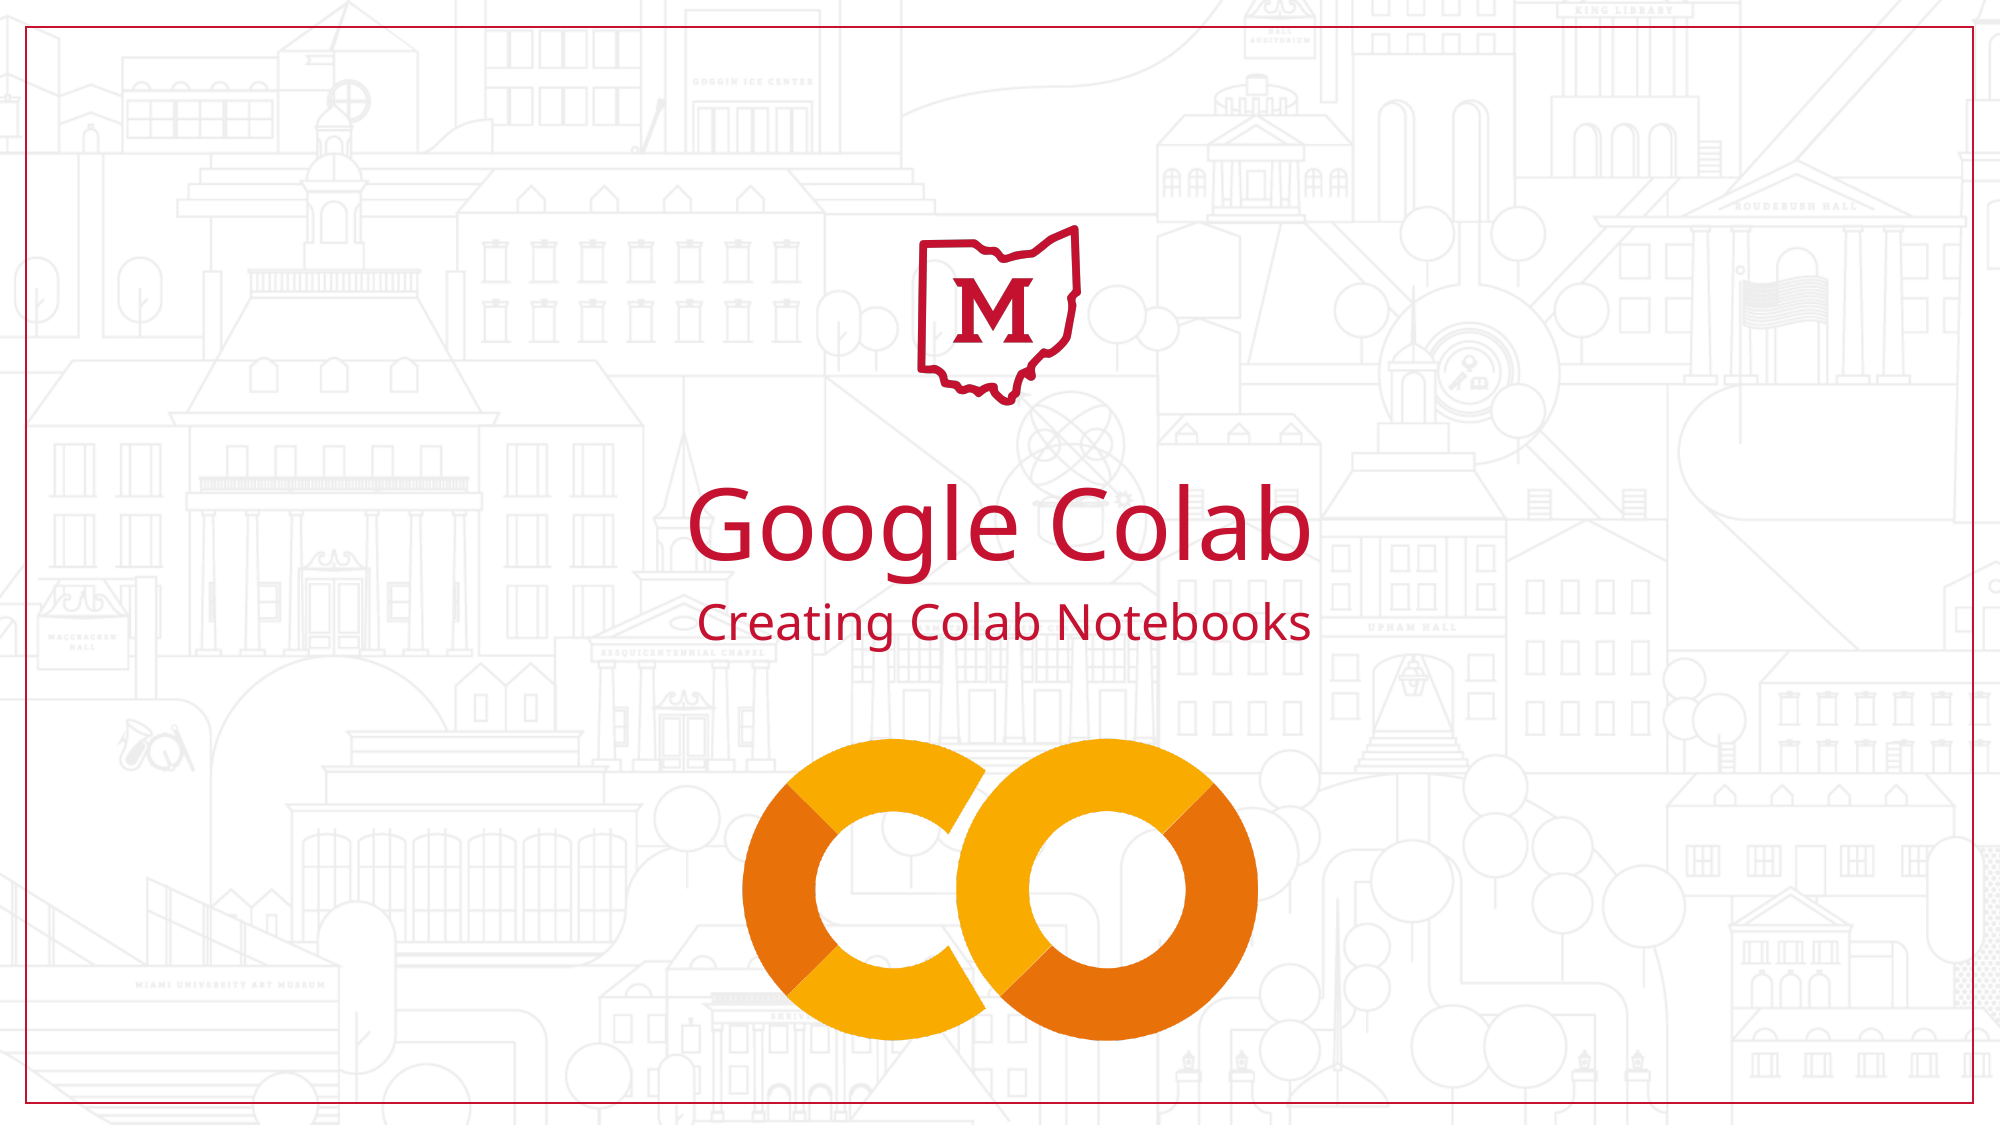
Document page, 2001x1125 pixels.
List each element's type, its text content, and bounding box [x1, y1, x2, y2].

picture [0, 0, 2000, 1125]
title Google Colab [249, 343, 1750, 590]
subtitle Creating Colab Notebooks [249, 590, 1750, 862]
